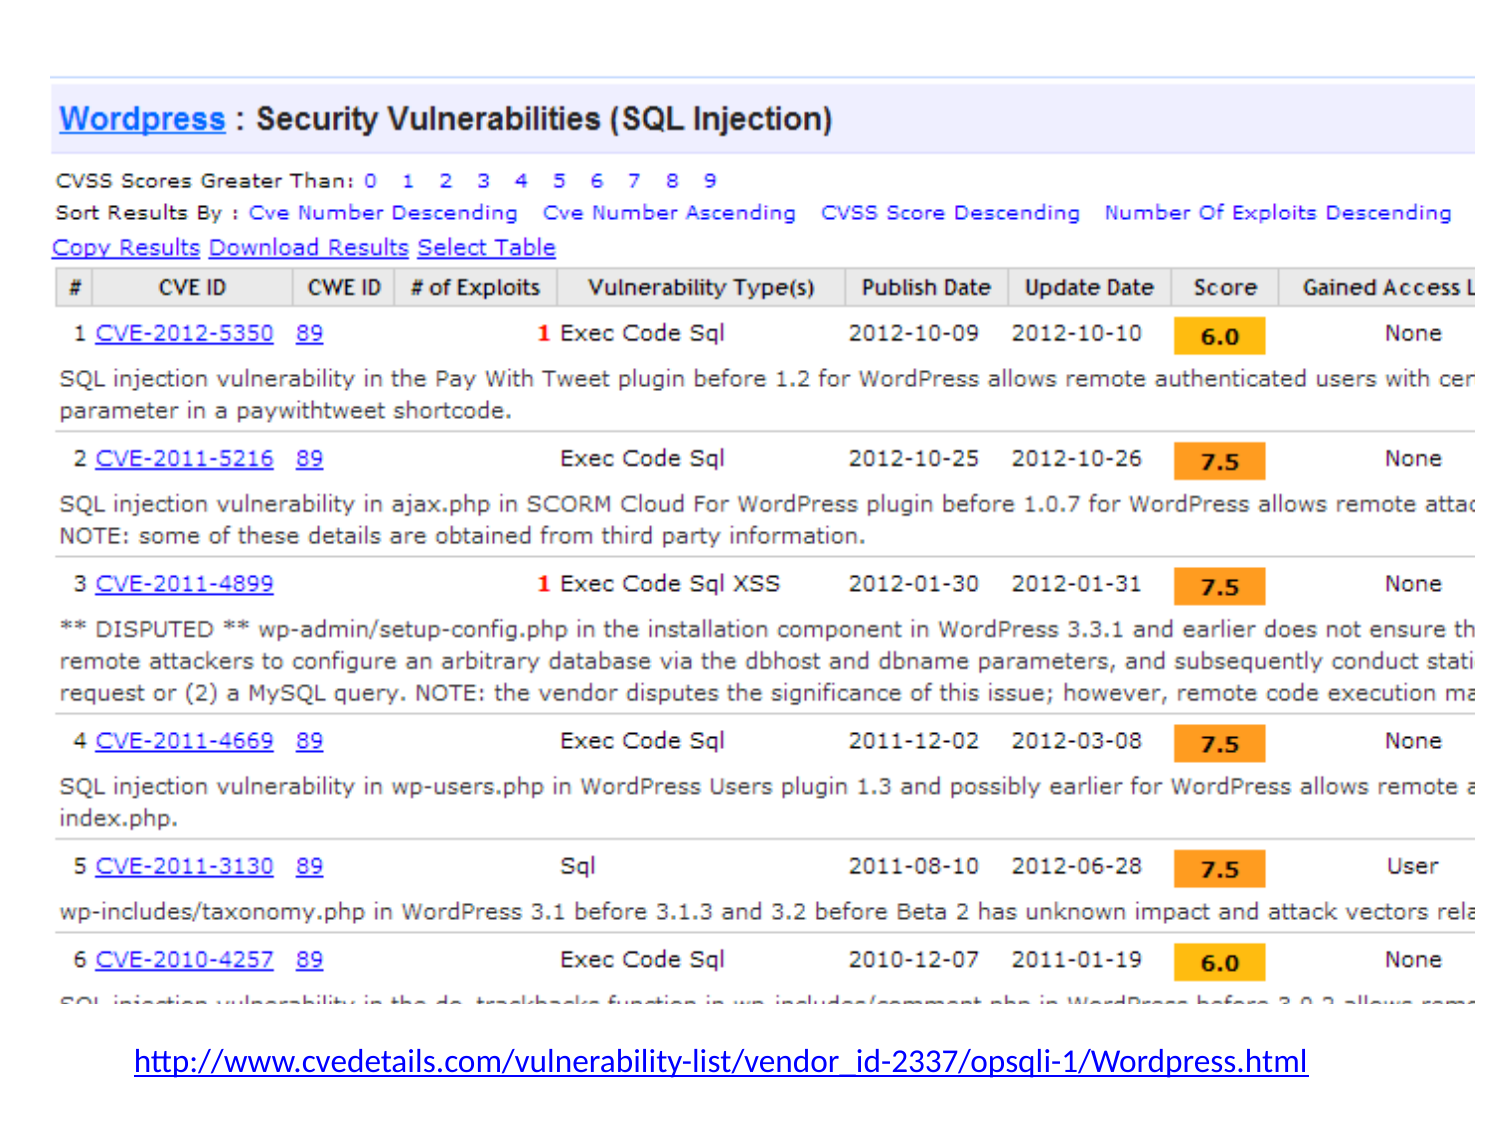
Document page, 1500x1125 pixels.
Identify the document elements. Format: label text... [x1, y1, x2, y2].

picture [49, 74, 1476, 1004]
text_box http://www.cvedetails.com/vulnerability-list/vendor_id-2337/opsqli-1/Wordpress.html [119, 1031, 1325, 1087]
